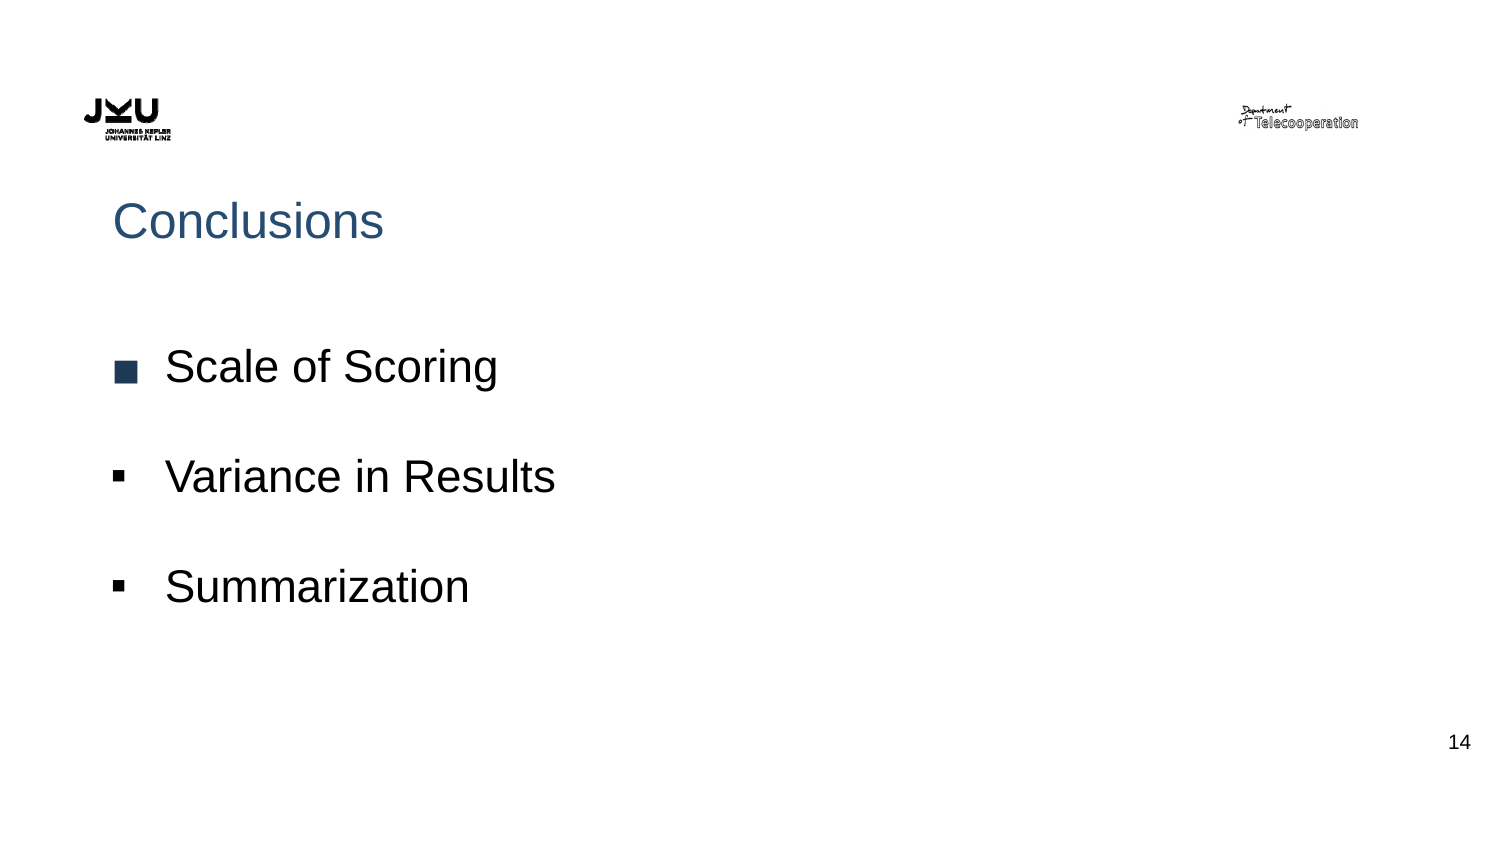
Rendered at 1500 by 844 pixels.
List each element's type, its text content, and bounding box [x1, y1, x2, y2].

text_box Scale of Scoring Variance in Results Summarization [110, 326, 1108, 612]
title Conclusions [110, 186, 1288, 330]
slide_number ‹#› [1443, 728, 1482, 844]
picture [1238, 103, 1358, 131]
picture [82, 97, 172, 142]
